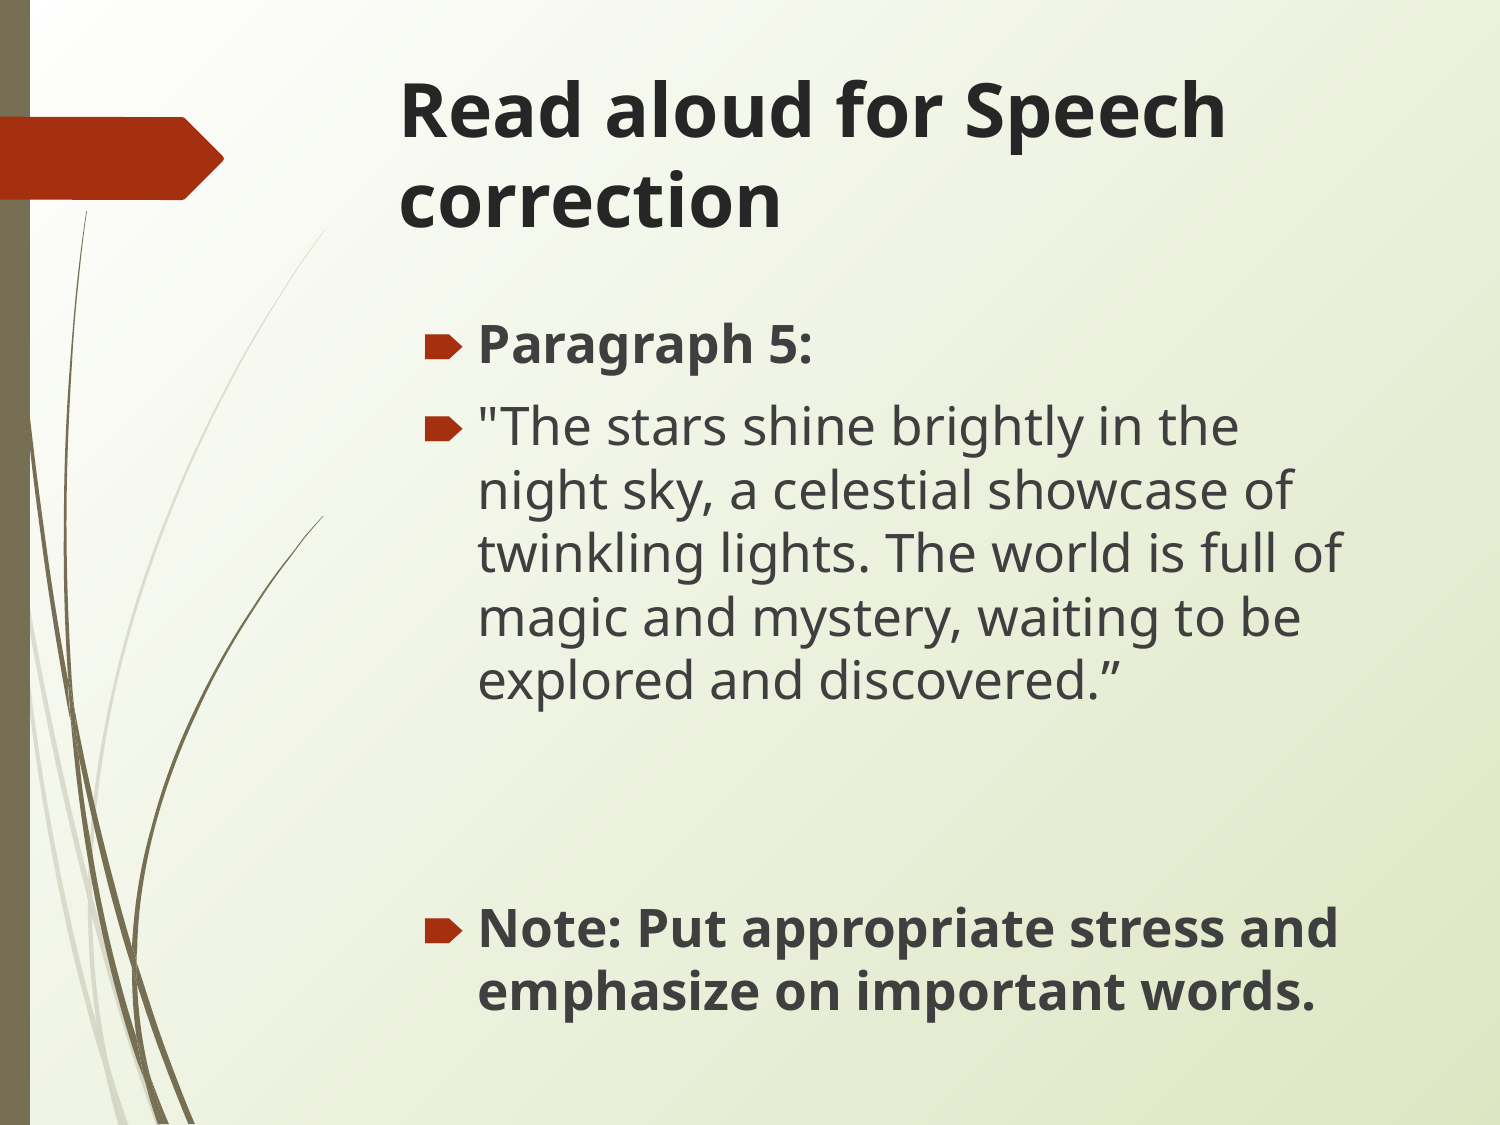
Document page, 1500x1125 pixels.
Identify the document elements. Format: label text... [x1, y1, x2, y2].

title Read aloud for Speech correction [383, 54, 1465, 265]
list Paragraph 5: "The stars shine brightly in the night sky, a celestial showcase of twinkling lights. The world is full of magic and mystery, waiting to be explored and discovered.” Note: Put appropriate stress and emphasize on important words. [407, 302, 1400, 1035]
